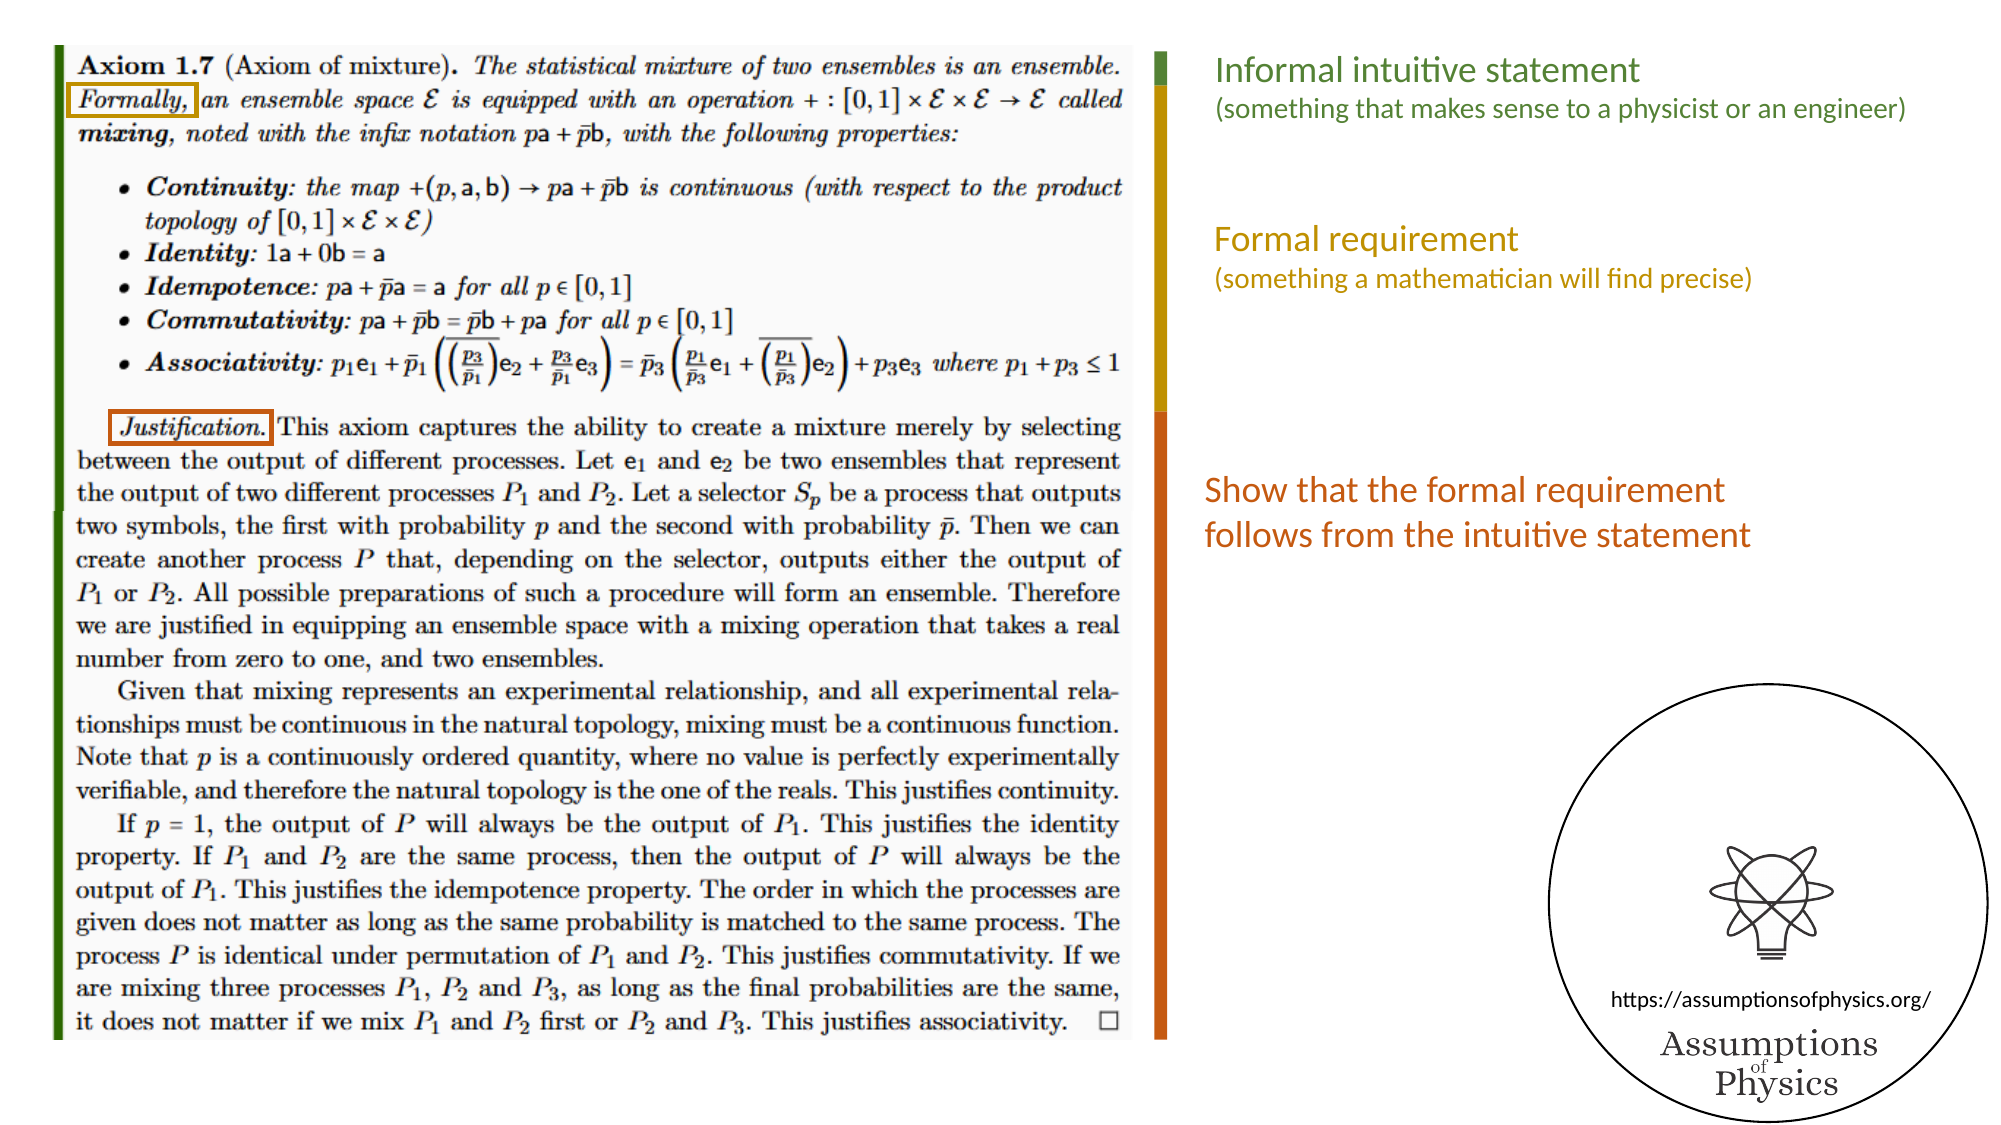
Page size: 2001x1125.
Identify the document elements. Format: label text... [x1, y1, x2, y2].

text_box Informal intuitive statement (something that makes sense to a physicist or an engineer) [1200, 37, 1929, 132]
picture [1660, 1029, 1877, 1103]
text_box [1153, 86, 1168, 412]
text_box [1153, 412, 1168, 1041]
text_box Formal requirement (something a mathematician will find precise) [1199, 206, 1775, 302]
text_box [1153, 50, 1168, 86]
picture [44, 45, 1144, 1040]
picture [1709, 846, 1834, 960]
text_box Show that the formal requirement follows from the intuitive statement [1189, 458, 1969, 563]
